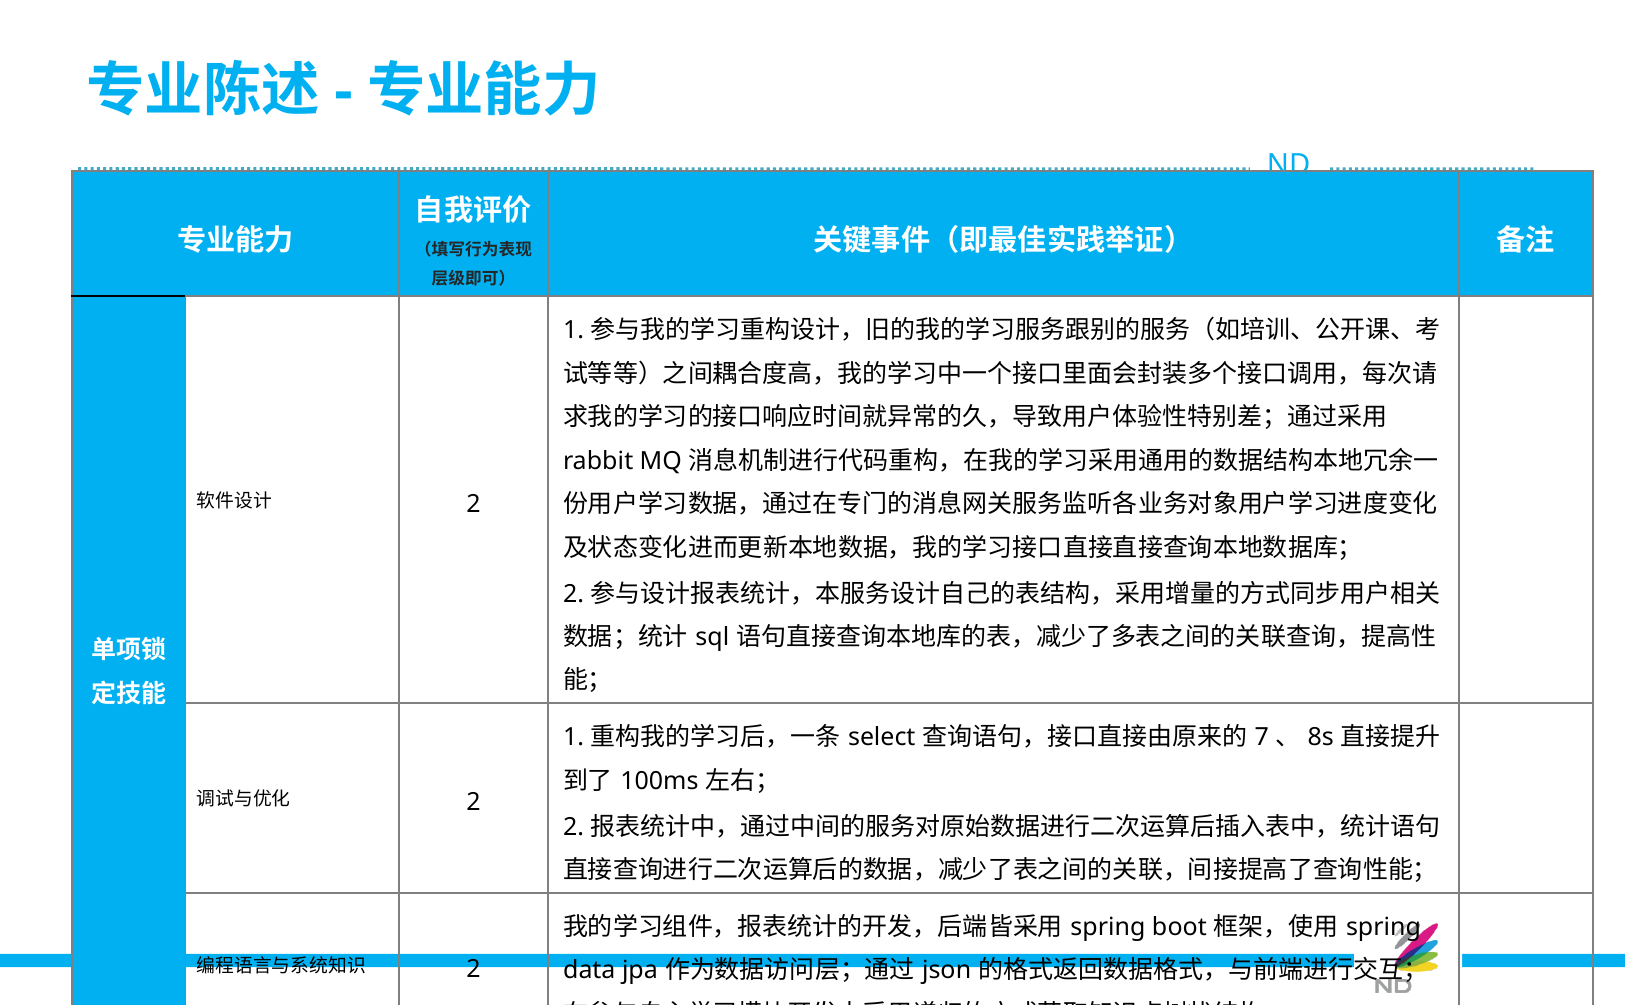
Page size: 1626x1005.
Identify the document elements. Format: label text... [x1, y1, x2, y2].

table_cell 单项锁定技能 [73, 297, 185, 1005]
table_cell 调试与优化 [186, 704, 398, 892]
table_cell 我的学习组件，报表统计的开发，后端皆采用spring boot框架，使用spring data jpa作为数据访问层；通过json的格式返回数据格式，与前端进行交互；在参与自主学习模块开发中采用递归的方式获取知识点树状结构； [549, 894, 1458, 1005]
table_header 关键事件（即最佳实践举证） [549, 172, 1458, 295]
table_cell 2 [400, 297, 547, 702]
table_header 专业能力 [73, 172, 398, 295]
title 专业陈述-专业能力 [71, 44, 1424, 129]
table_cell 1.重构我的学习后，一条select查询语句，接口直接由原来的7、8s直接提升到了100ms左右； 2.报表统计中，通过中间的服务对原始数据进行二次运算后插入表中，统计语句直接查询进行二次运算后的数据，减少了表之间的关联，间接提高了查询性能； [549, 704, 1458, 892]
table_cell 软件设计 [186, 297, 398, 702]
table_cell [1460, 894, 1592, 1005]
table_cell 2 [400, 894, 547, 1005]
table_header 自我评价 （填写行为表现层级即可） [400, 172, 547, 295]
table_cell 1.参与我的学习重构设计，旧的我的学习服务跟别的服务（如培训、公开课、考试等等）之间耦合度高，我的学习中一个接口里面会封装多个接口调用，每次请求我的学习的接口响应时间就异常的久，导致用户体验性特别差；通过采用rabbit MQ消息机制进行代码重构，在我的学习采用通用的数据结构本地冗余一份用户学习数据，通过在专门的消息网关服务监听各业务对象用户学习进度变化及状态变化进而更新本地数据，我的学习接口直接直接查询本地数据库； 2.参与设计报表统计，本服务设计自己的表结构，采用增量的方式同步用户相关数据；统计sql语句直接查询本地库的表，减少了多表之间的关联查询，提高性能； [549, 297, 1458, 702]
table_header 备注 [1460, 172, 1592, 295]
table_cell [1460, 704, 1592, 892]
table_cell 编程语言与系统知识 [186, 894, 398, 1005]
table_cell 2 [400, 704, 547, 892]
slide_number [1450, 913, 1544, 959]
table_cell [1460, 297, 1592, 702]
